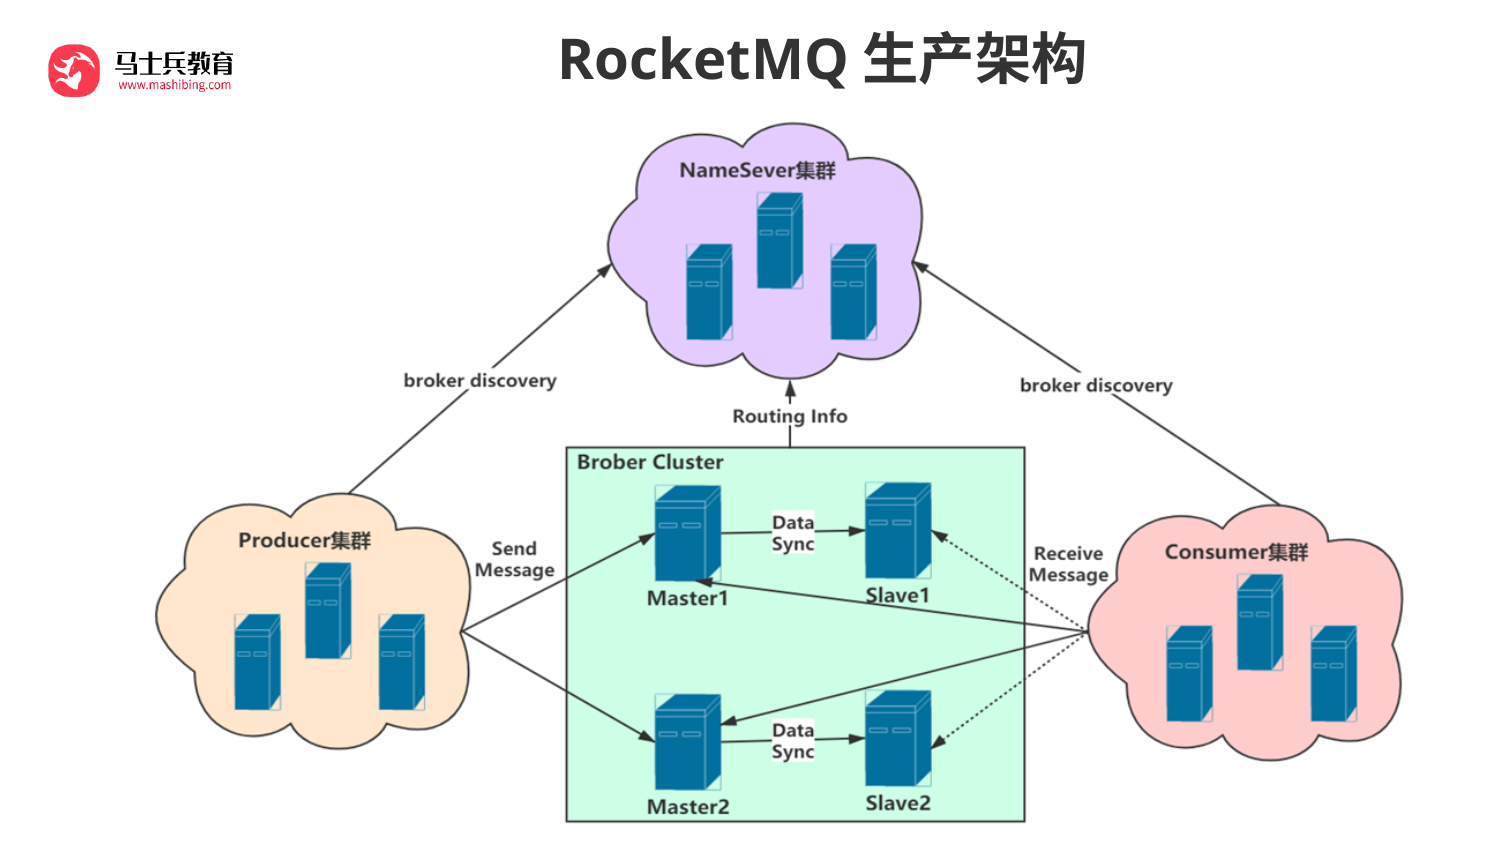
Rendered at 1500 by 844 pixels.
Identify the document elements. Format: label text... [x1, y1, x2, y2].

text_box RocketMQ生产架构 [446, 1, 1199, 97]
picture [46, 43, 1434, 844]
